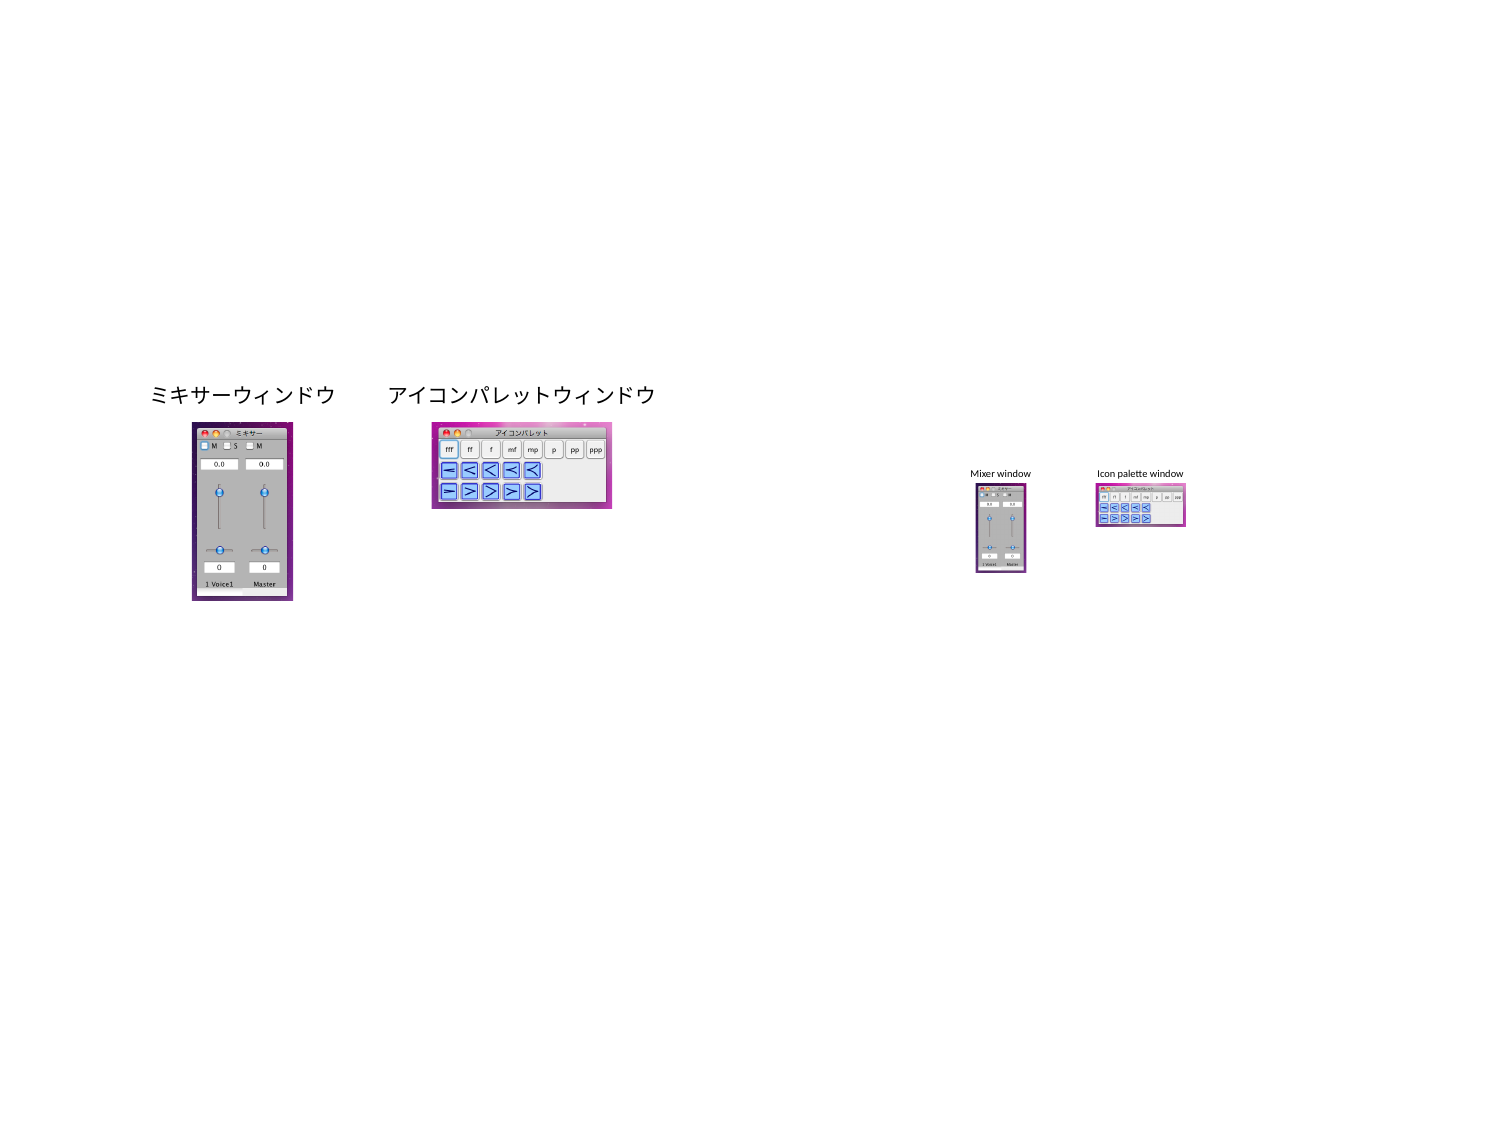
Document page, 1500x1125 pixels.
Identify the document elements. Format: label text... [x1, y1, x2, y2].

picture [1095, 483, 1187, 528]
picture [975, 483, 1027, 573]
picture [431, 421, 613, 509]
text_box Mixer window [940, 460, 1062, 492]
text_box アイコンパレットウィンドウ [401, 375, 643, 438]
text_box Icon palette window [1080, 460, 1202, 492]
text_box ミキサーウィンドウ [121, 375, 364, 438]
picture [191, 421, 294, 601]
